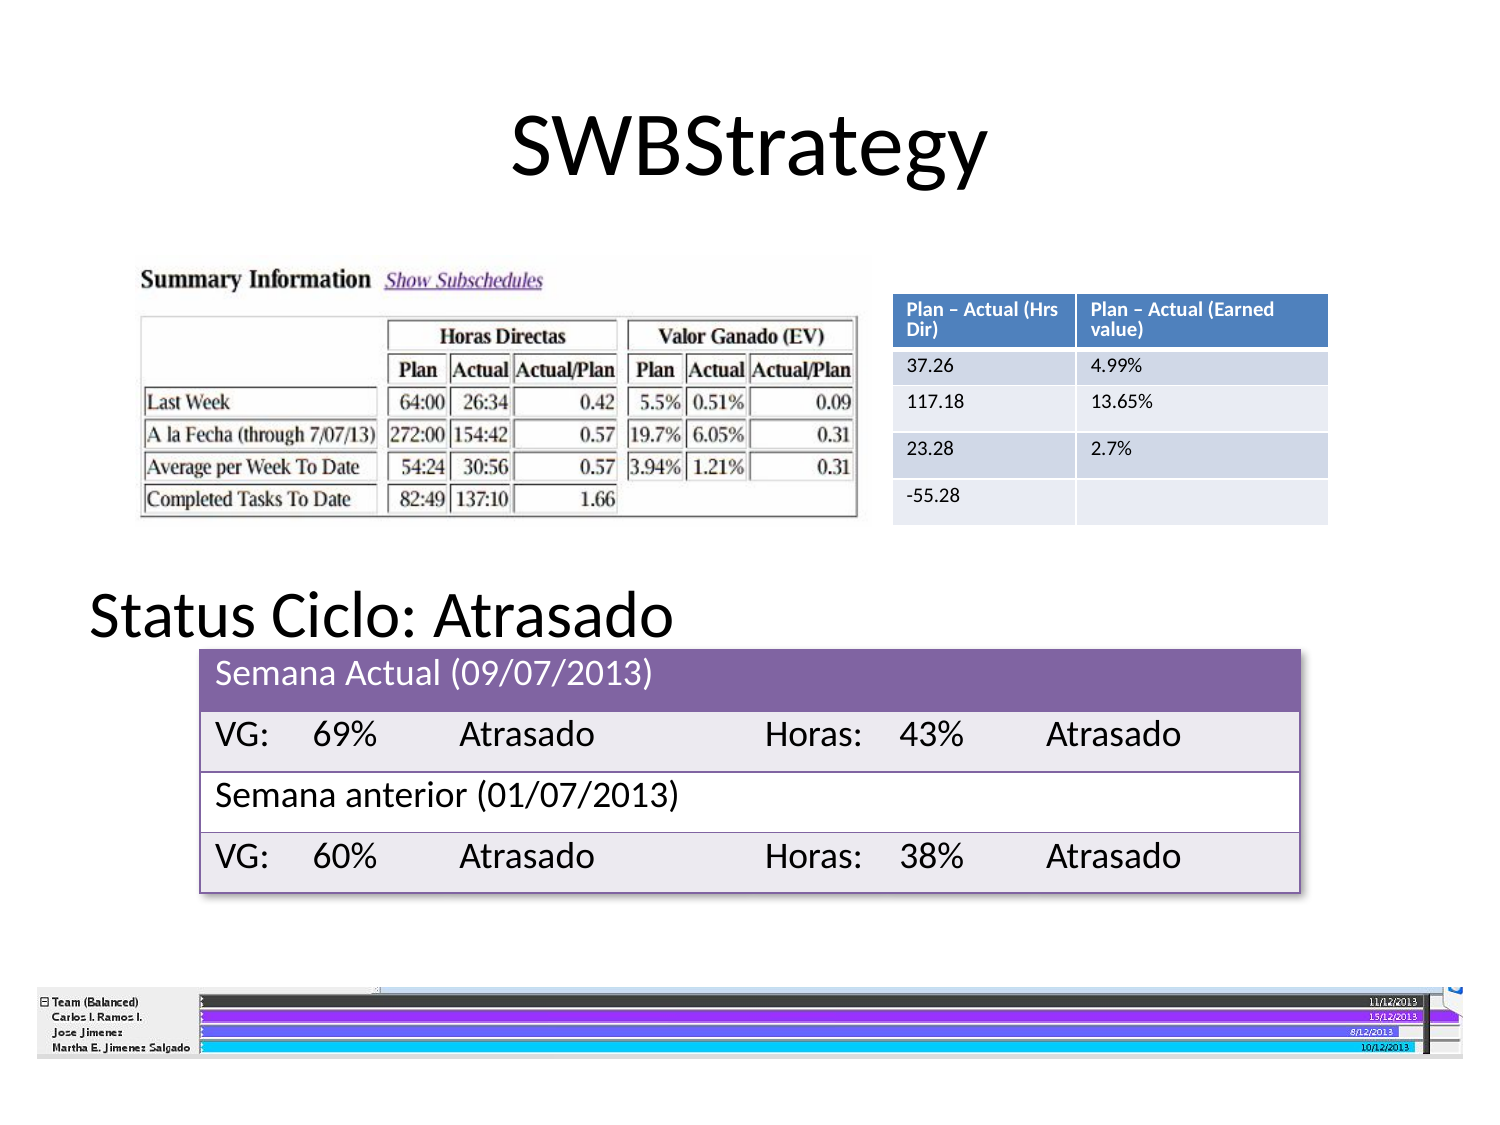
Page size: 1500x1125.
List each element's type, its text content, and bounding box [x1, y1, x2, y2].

table_cell 4.99% [1077, 352, 1328, 385]
table_cell -55.28 [893, 480, 1075, 525]
table_cell Horas: [750, 833, 884, 892]
table_header Plan – Actual (Hrs Dir) [893, 294, 1075, 347]
table_cell Atrasado [444, 712, 750, 771]
table_header Plan – Actual (Earned value) [1077, 294, 1328, 347]
text_box SWBStrategy [74, 45, 1425, 233]
table_cell 60% [298, 833, 444, 892]
table_header Semana Actual (09/07/2013) [201, 651, 1299, 710]
table_cell Atrasado [444, 833, 750, 892]
picture [37, 987, 1463, 1060]
table_cell 2.7% [1077, 433, 1328, 478]
table_cell 117.18 [893, 386, 1075, 431]
picture [135, 255, 872, 528]
table_cell 23.28 [893, 433, 1075, 478]
table_cell 38% [884, 833, 1031, 892]
table_cell 13.65% [1077, 386, 1328, 431]
table_cell VG: [201, 712, 298, 771]
table_cell 43% [884, 712, 1031, 771]
table_cell Atrasado [1031, 833, 1299, 892]
table_cell Atrasado [1031, 712, 1299, 771]
table_cell Semana anterior (01/07/2013) [201, 773, 1299, 832]
table_cell Horas: [750, 712, 884, 771]
table_cell [1077, 480, 1328, 525]
table_cell VG: [201, 833, 298, 892]
table_cell 37.26 [893, 352, 1075, 385]
table_cell 69% [298, 712, 444, 771]
text_box Status Ciclo: Atrasado [74, 563, 1425, 664]
